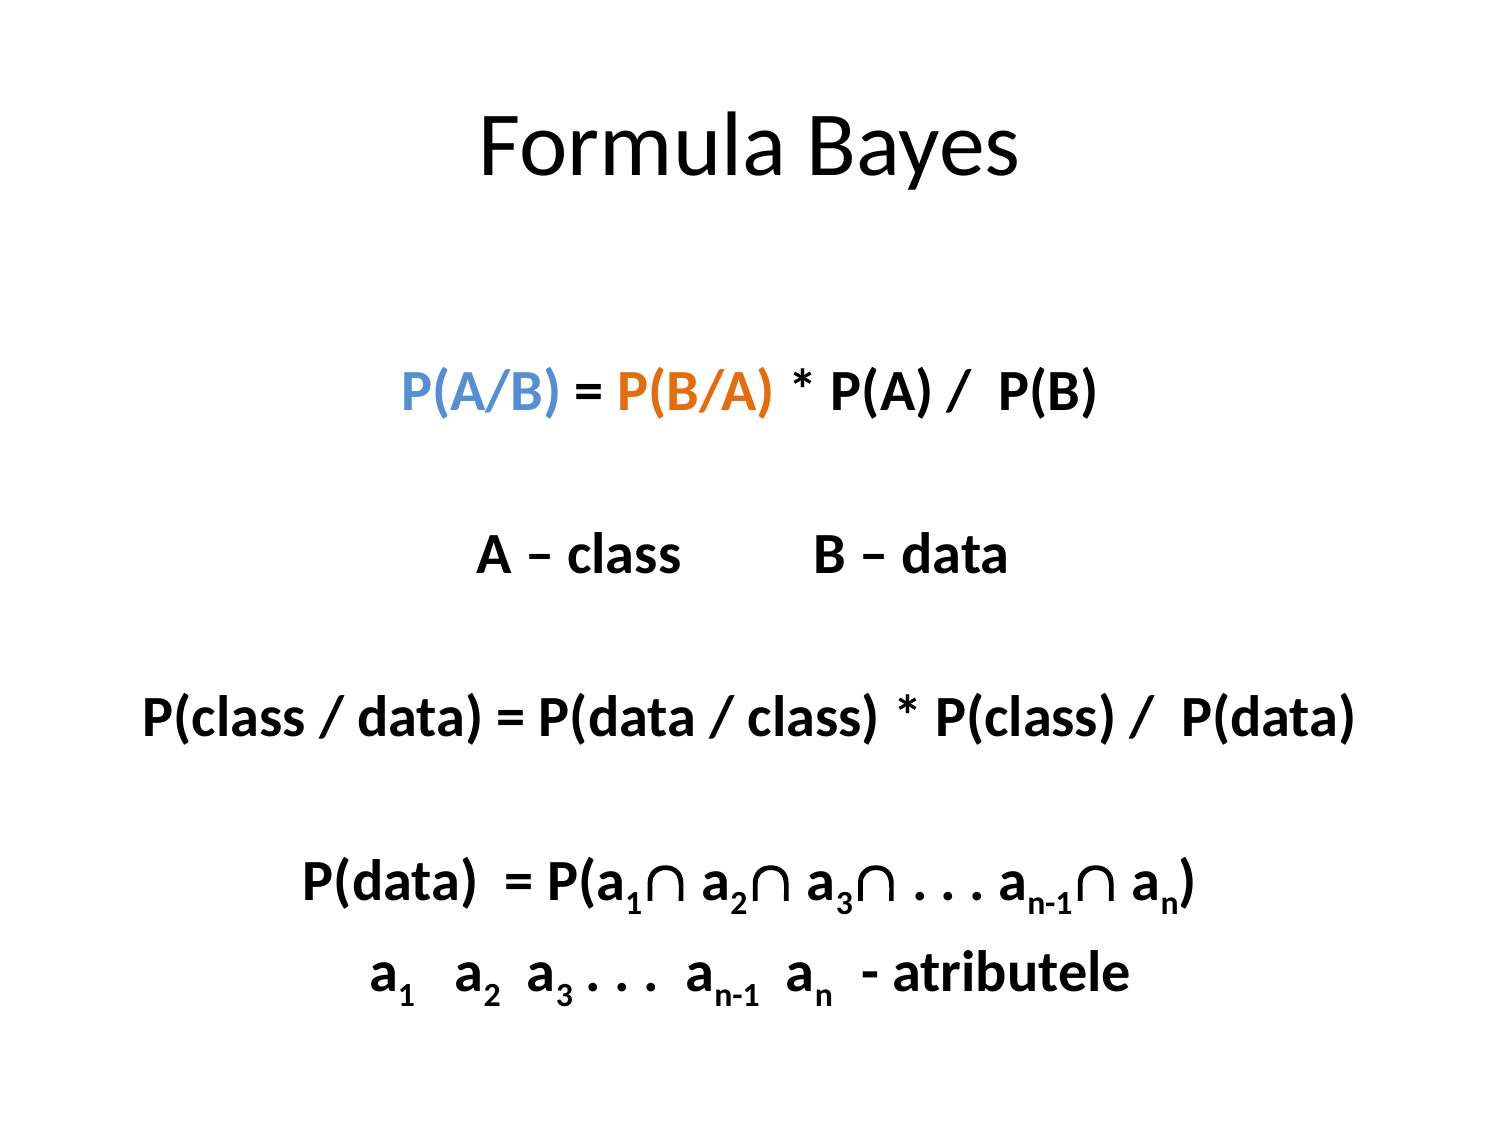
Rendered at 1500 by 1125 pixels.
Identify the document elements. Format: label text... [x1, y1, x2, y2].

list P(A/B) = P(B/A) * P(A) / P(B) A – class B – data P(class / data) = P(data / class) * P(class) / P(data) P(data) = P(a1 a2 a3 . . . an-1 an) a1 a2 a3 . . . an-1 an - atributele [74, 262, 1426, 1006]
title Formula Bayes [74, 44, 1426, 233]
